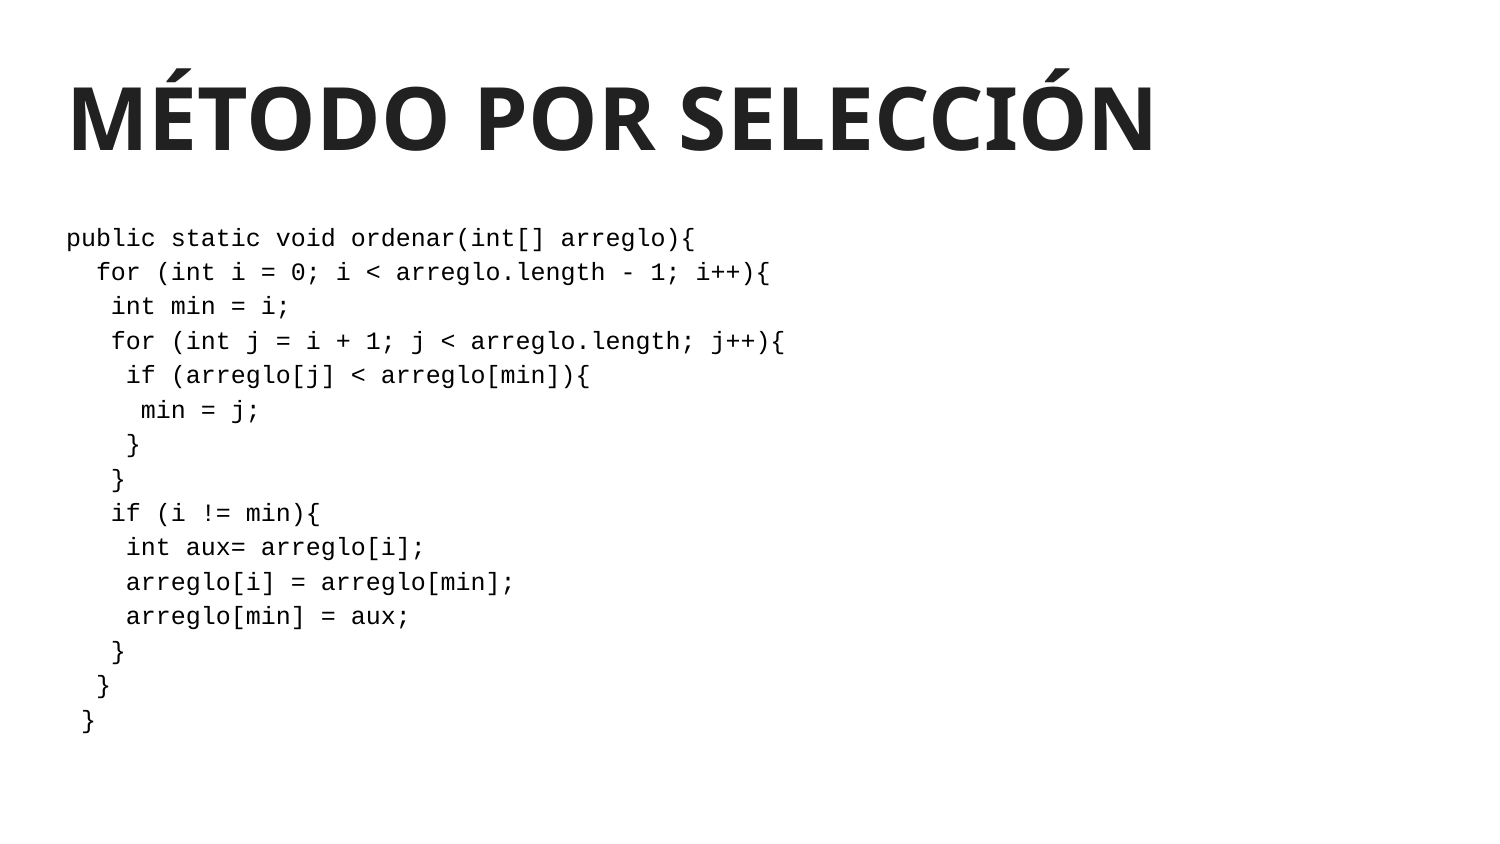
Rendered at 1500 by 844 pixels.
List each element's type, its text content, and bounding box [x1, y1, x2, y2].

title MÉTODO POR SELECCIÓN [51, 48, 1449, 180]
list public static void ordenar(int[] arreglo){ for (int i = 0; i < arreglo.length - 1; i++){ int min = i; for (int j = i + 1; j < arreglo.length; j++){ if (arreglo[j] < arreglo[min]){ min = j; } } if (i != min){ int aux= arreglo[i]; arreglo[i] = arreglo[min]; arreglo[min] = aux; } } } [51, 201, 1449, 750]
